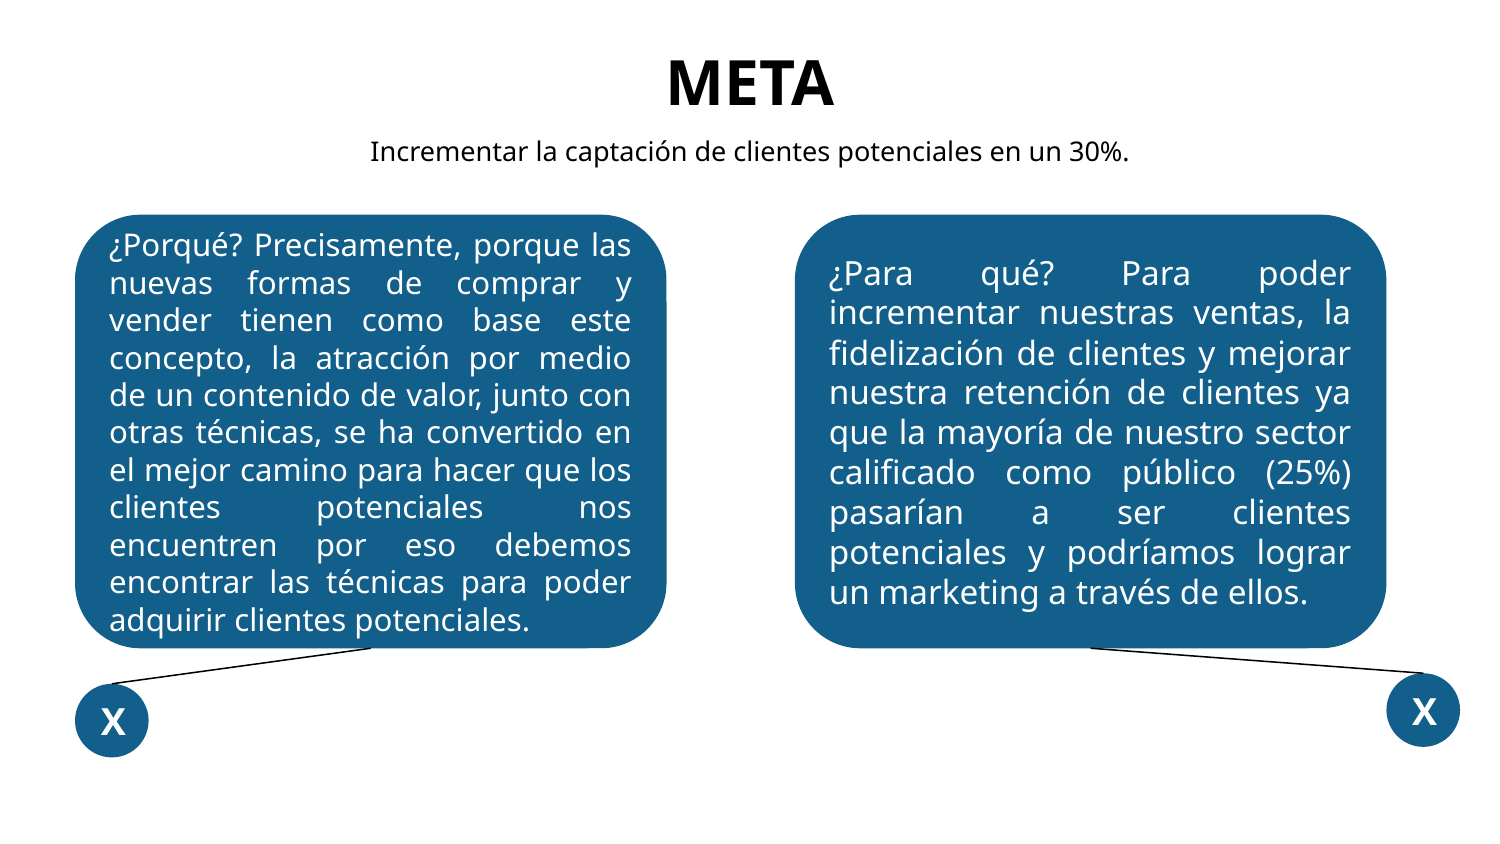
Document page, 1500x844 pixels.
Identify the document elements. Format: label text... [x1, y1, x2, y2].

text_box ¿Para qué? Para poder incrementar nuestras ventas, la fidelización de clientes y mejorar nuestra retención de clientes ya que la mayoría de nuestro sector calificado como público (25%) pasarían a ser clientes potenciales y podríamos lograr un marketing a través de ellos. [794, 214, 1387, 649]
title META [75, 28, 1425, 122]
text_box X [1386, 673, 1461, 747]
text_box ¿Porqué? Precisamente, porque las nuevas formas de comprar y vender tienen como base este concepto, la atracción por medio de un contenido de valor, junto con otras técnicas, se ha convertido en el mejor camino para hacer que los clientes potenciales nos encuentren por eso debemos encontrar las técnicas para poder adquirir clientes potenciales. [75, 214, 667, 649]
text_box X [75, 684, 149, 758]
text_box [1090, 648, 1424, 674]
text_box Incrementar la captación de clientes potenciales en un 30%. [277, 121, 1223, 179]
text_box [111, 647, 371, 685]
